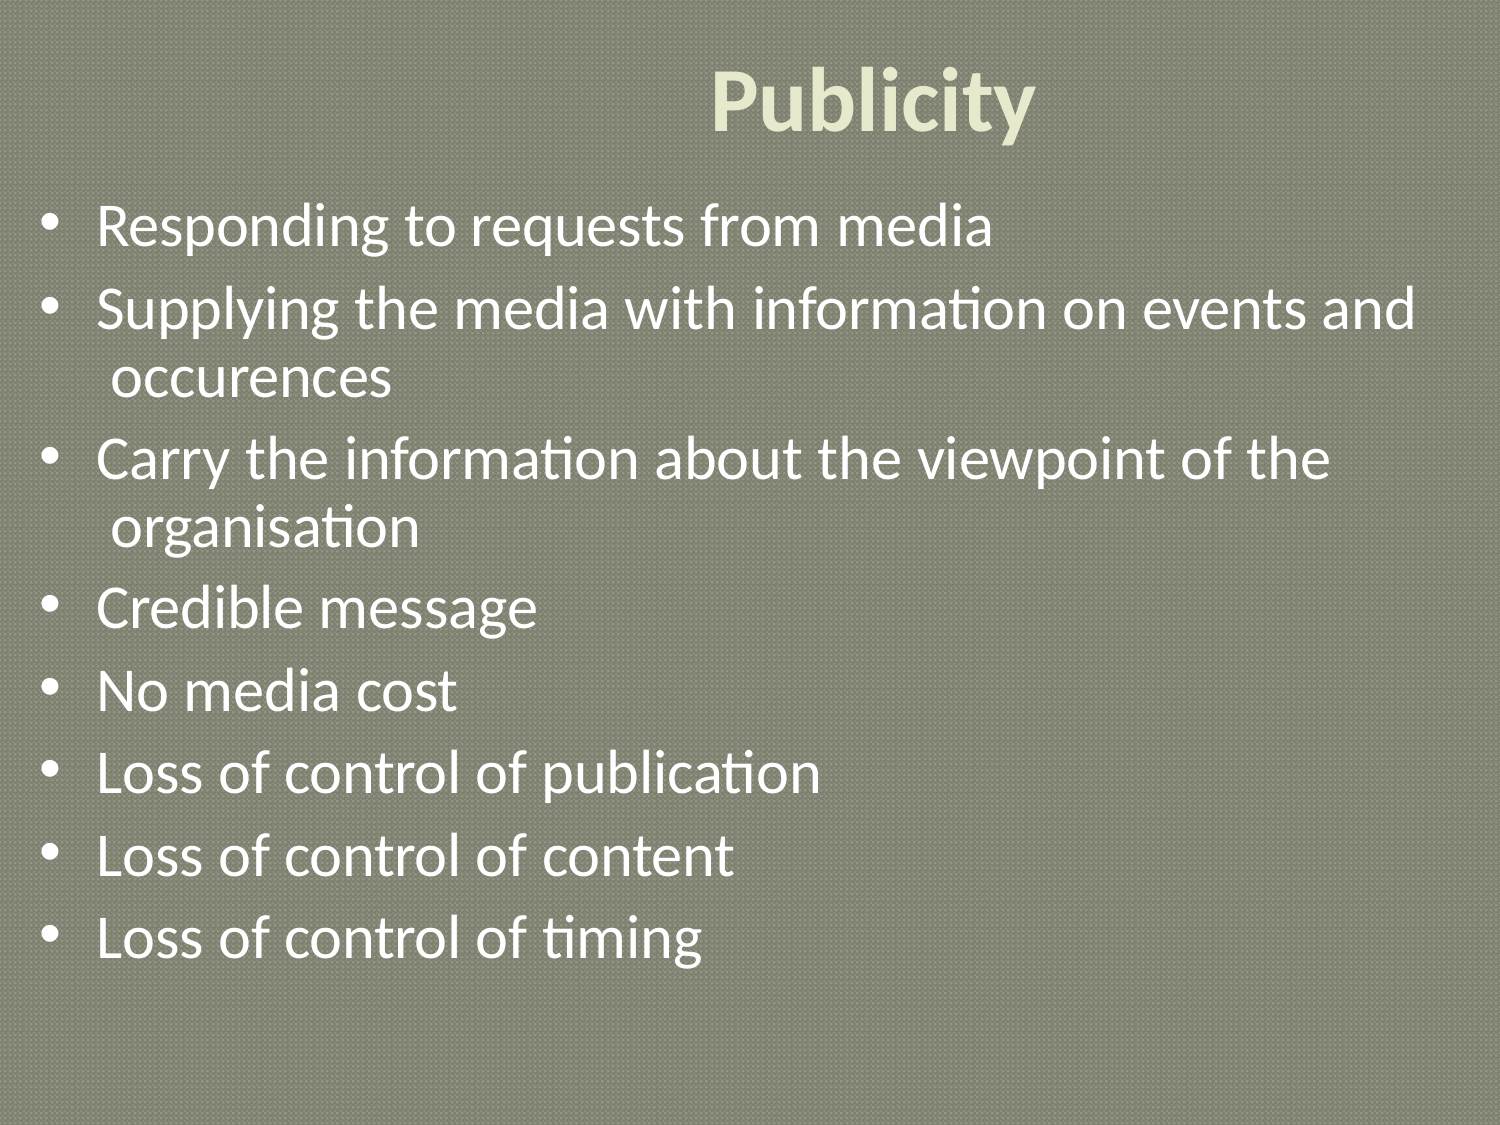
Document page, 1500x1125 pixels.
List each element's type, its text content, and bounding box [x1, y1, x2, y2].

text_box Responding to requests from media Supplying the media with information on events and occurences Carry the information about the viewpoint of the organisation Credible message No media cost Loss of control of publication Loss of control of content Loss of control of timing [37, 173, 1427, 971]
title Publicity [583, 0, 1038, 150]
